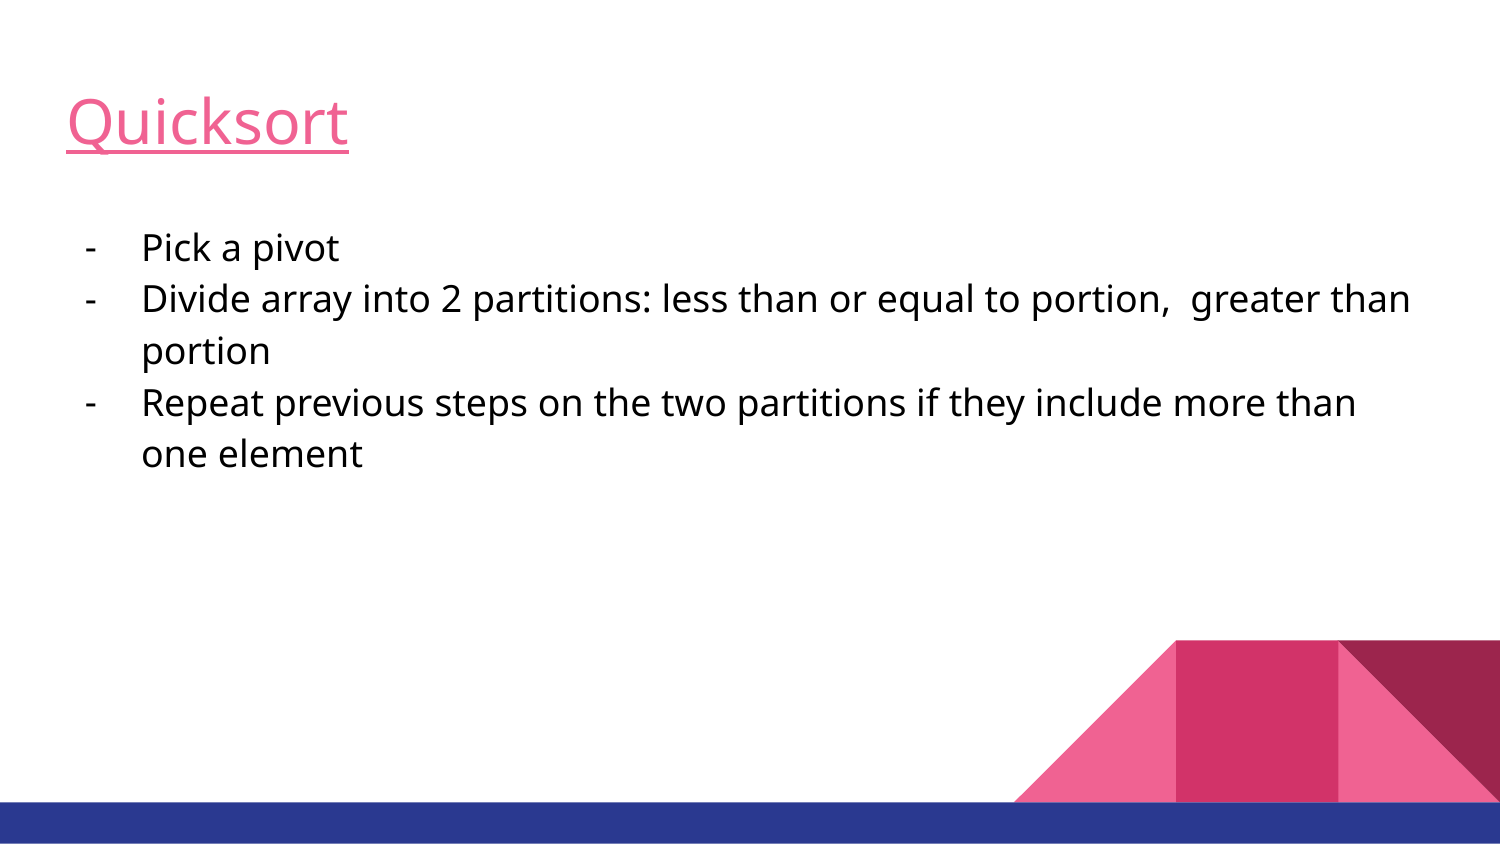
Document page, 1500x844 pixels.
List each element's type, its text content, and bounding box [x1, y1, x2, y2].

list Pick a pivot Divide array into 2 partitions: less than or equal to portion, greater than portion Repeat previous steps on the two partitions if they include more than one element [51, 201, 1449, 750]
title Quicksort [51, 67, 1449, 167]
